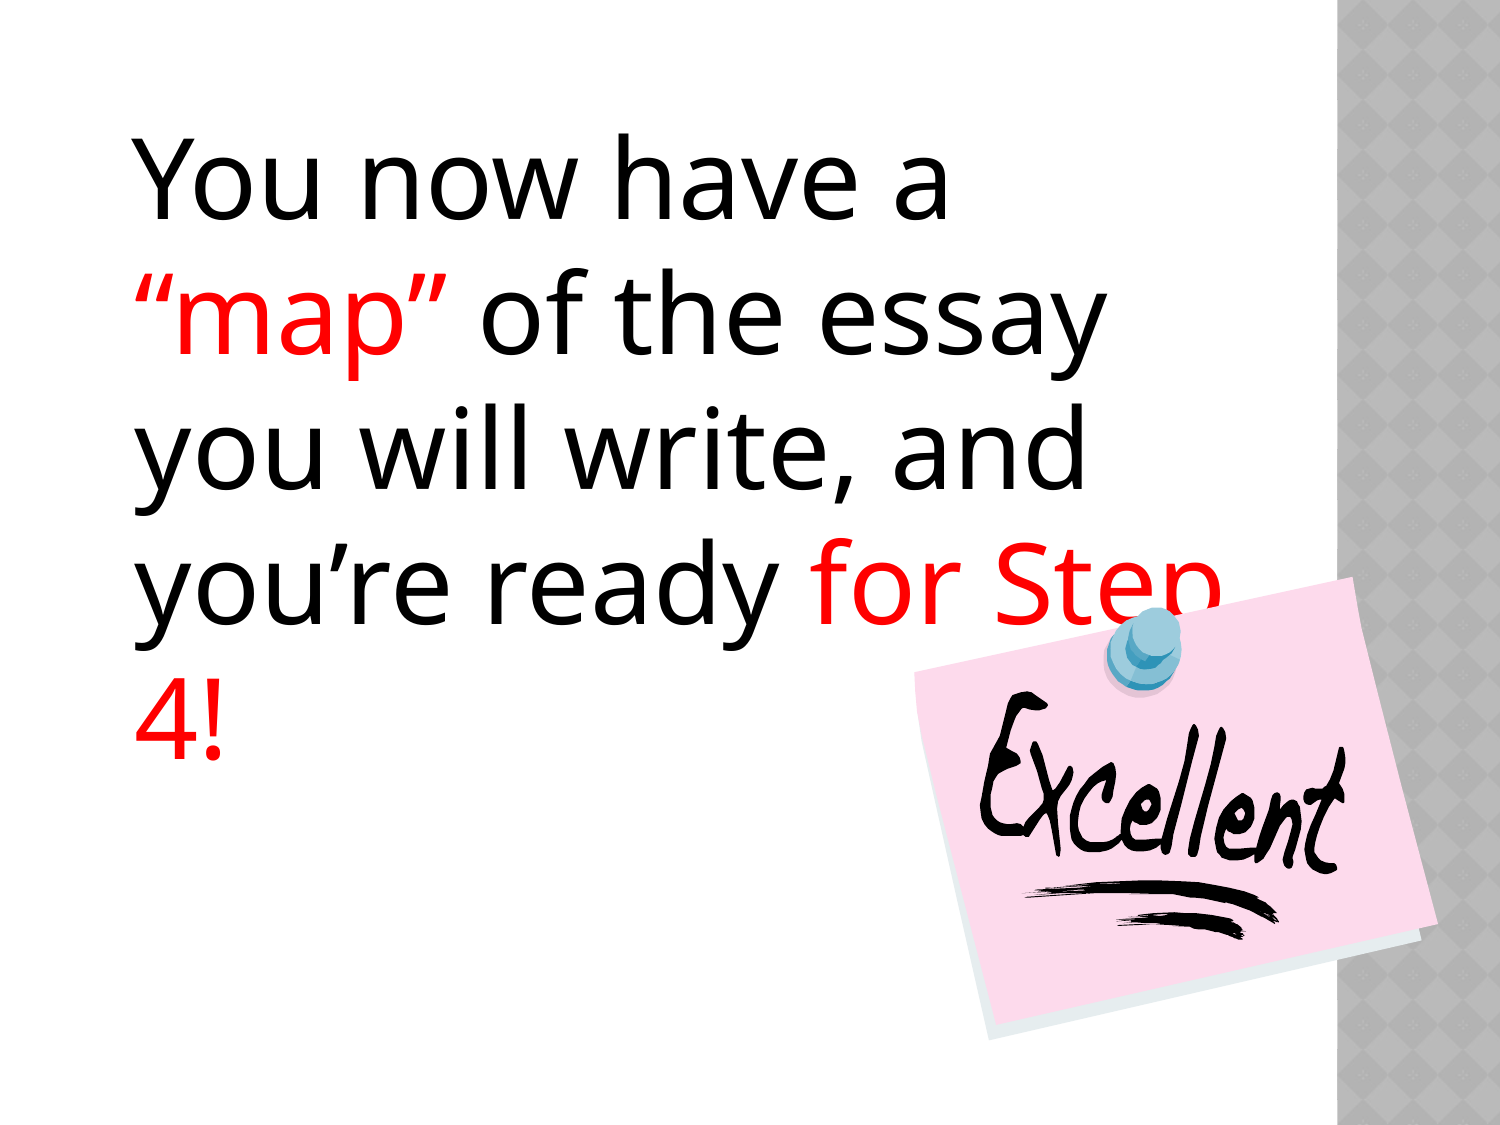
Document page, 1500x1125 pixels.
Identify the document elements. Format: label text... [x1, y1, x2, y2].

picture [912, 574, 1441, 1043]
list You now have a “map” of the essay you will write, and you’re ready for Step 4! [75, 99, 1263, 1059]
